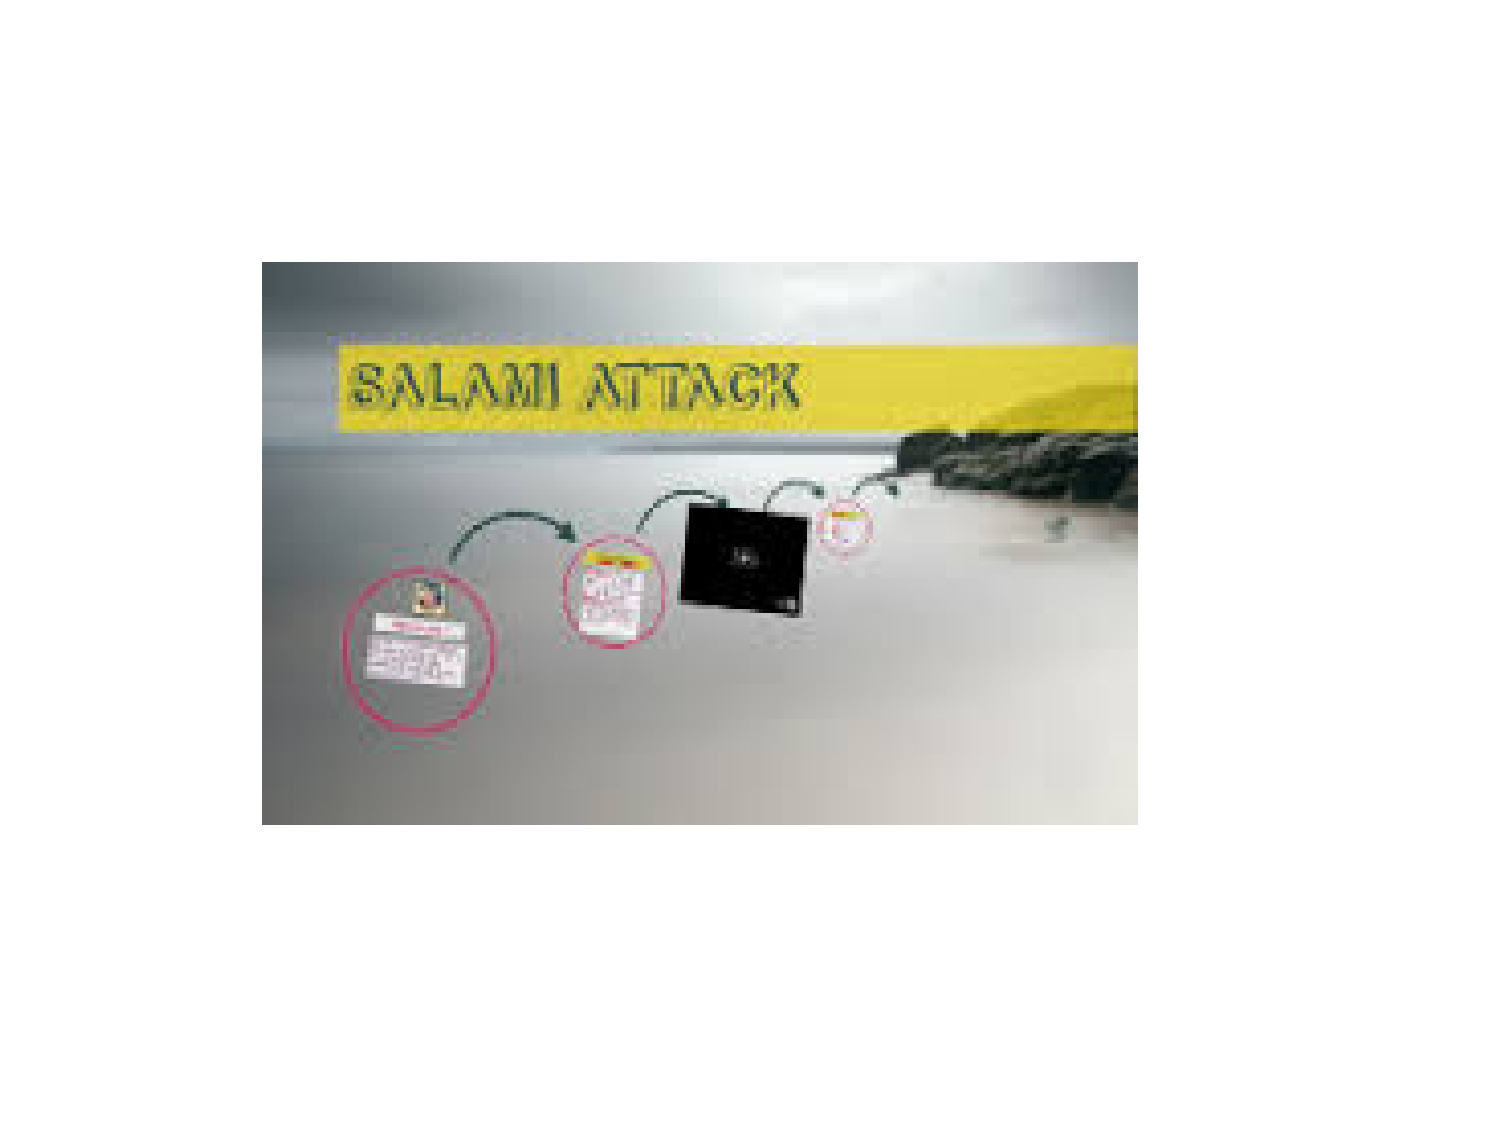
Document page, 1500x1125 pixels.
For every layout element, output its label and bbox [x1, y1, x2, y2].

picture [262, 262, 1138, 826]
